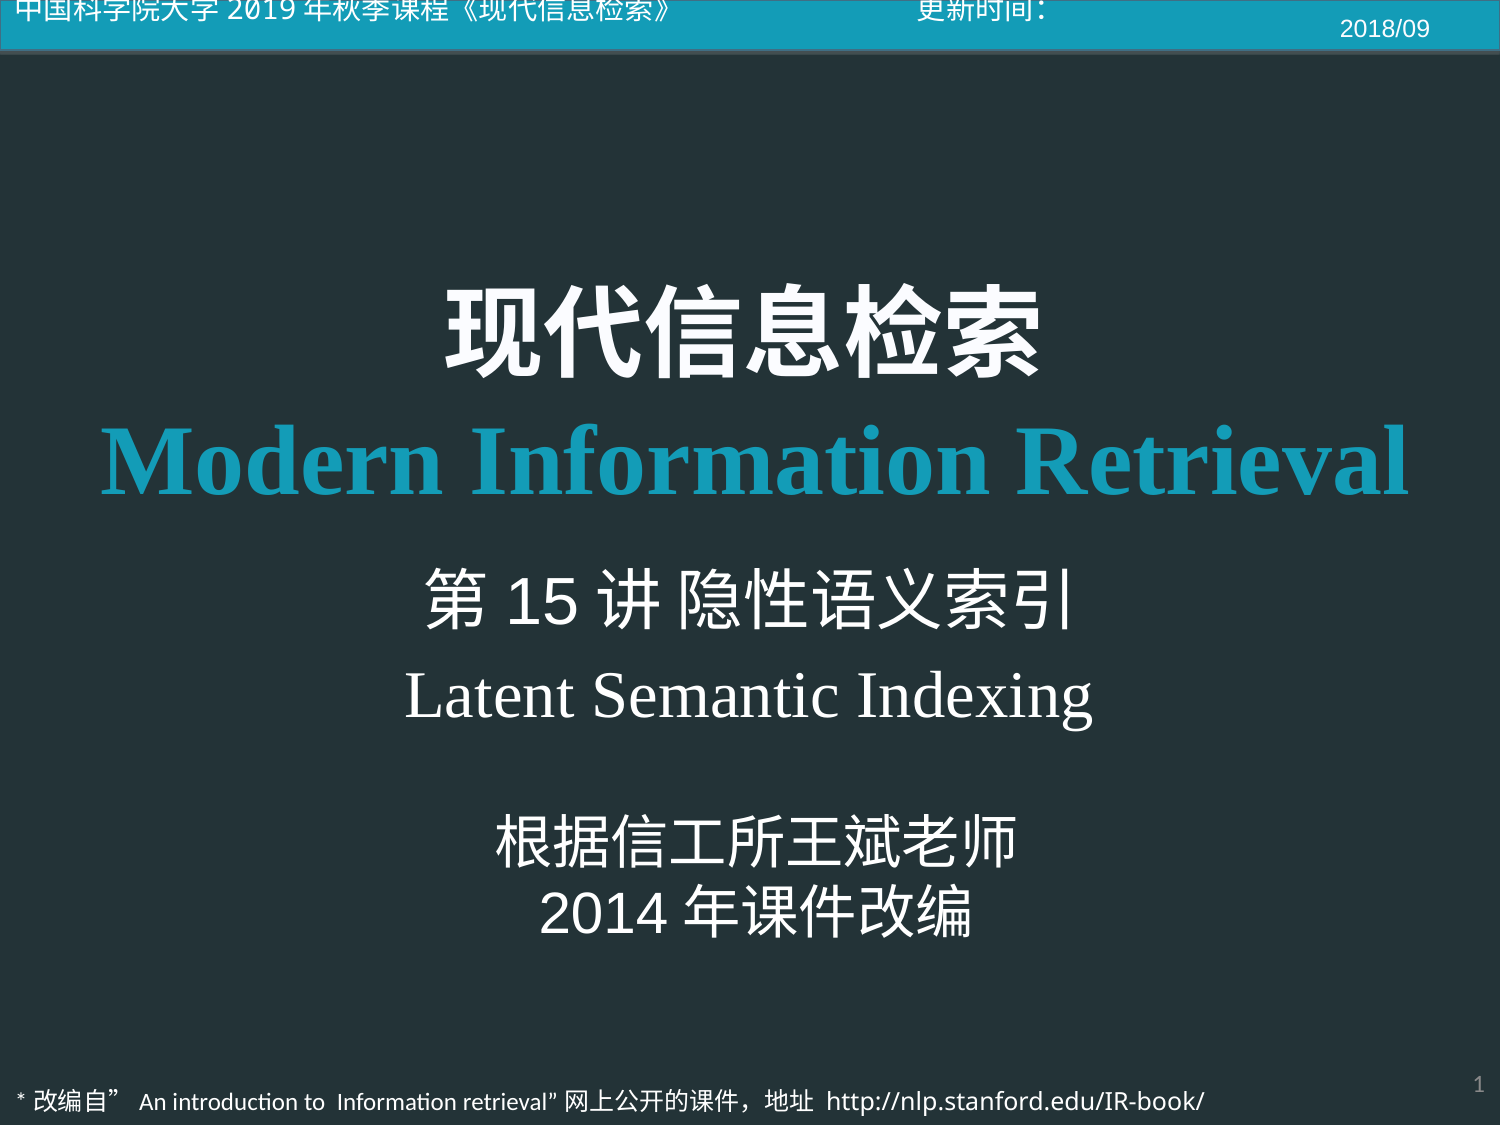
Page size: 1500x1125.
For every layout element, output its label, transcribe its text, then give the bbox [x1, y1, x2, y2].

text_box 2018/09 [1325, 4, 1500, 50]
subtitle 第15讲 隐性语义索引 Latent Semantic Indexing [224, 549, 1276, 726]
slide_number 1 [1149, 1062, 1500, 1103]
